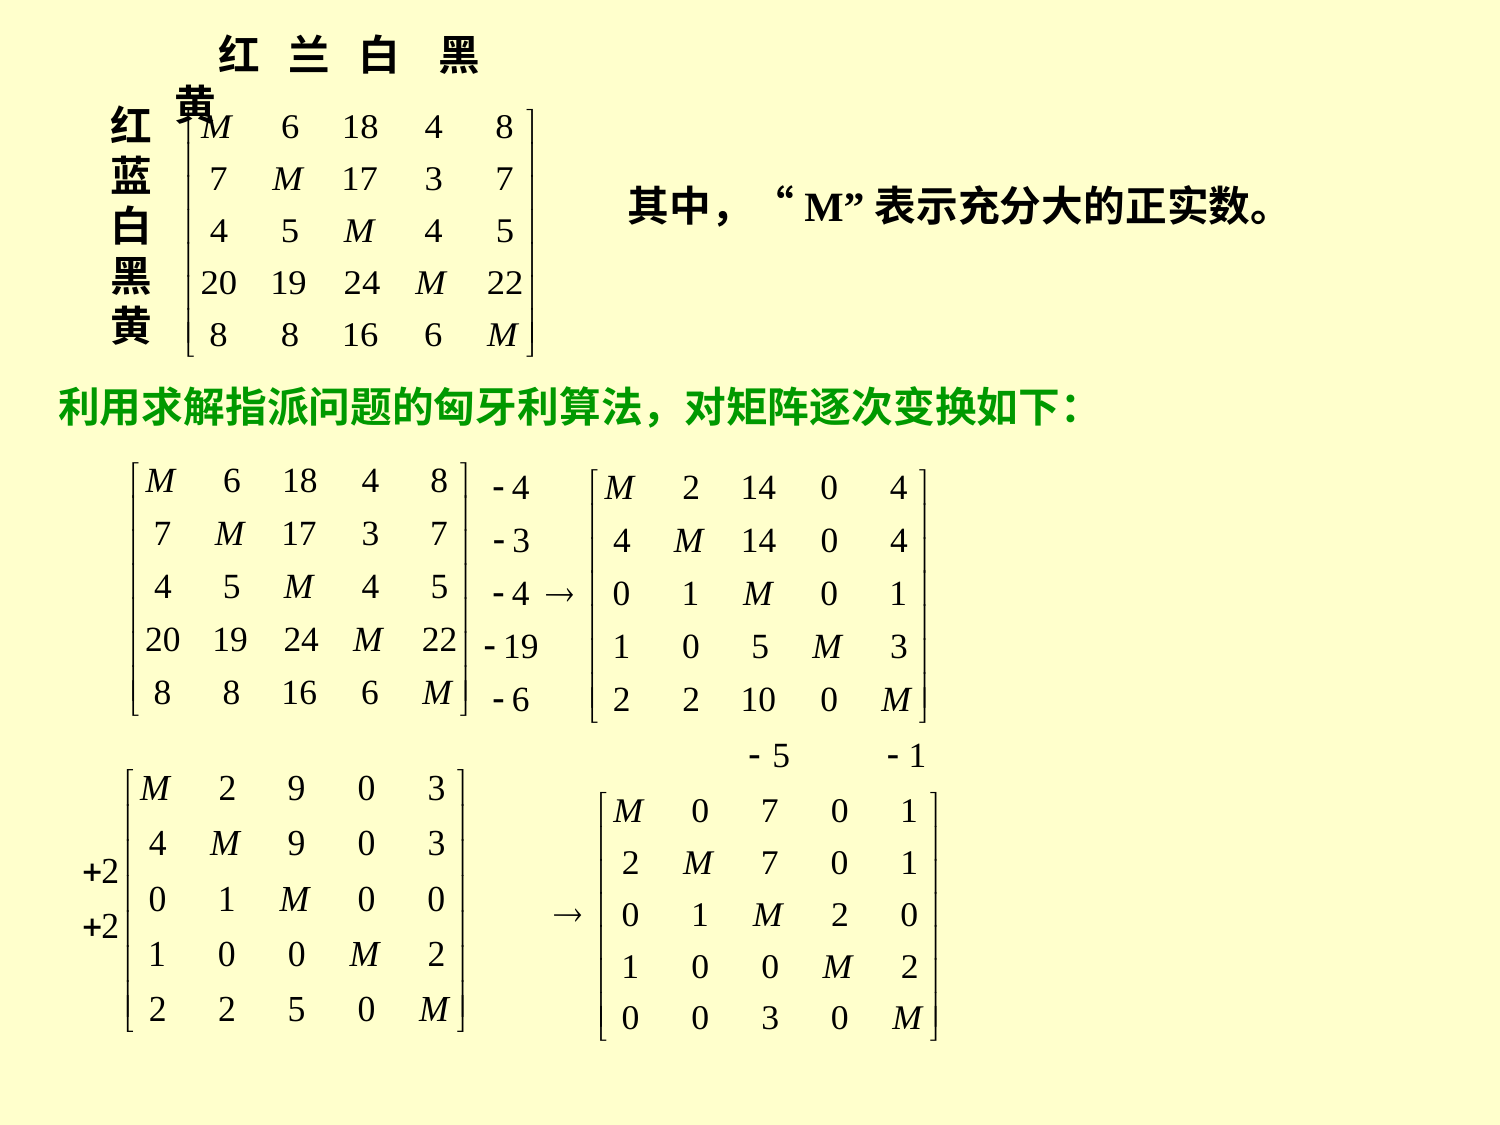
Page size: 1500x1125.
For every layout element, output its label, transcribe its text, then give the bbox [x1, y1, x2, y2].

text_box 其中，“M”表示充分大的正实数。 [612, 172, 1308, 238]
text_box 利用求解指派问题的匈牙利算法，对矩阵逐次变换如下： [43, 373, 1117, 439]
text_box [95, 18, 551, 364]
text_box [76, 455, 951, 1048]
